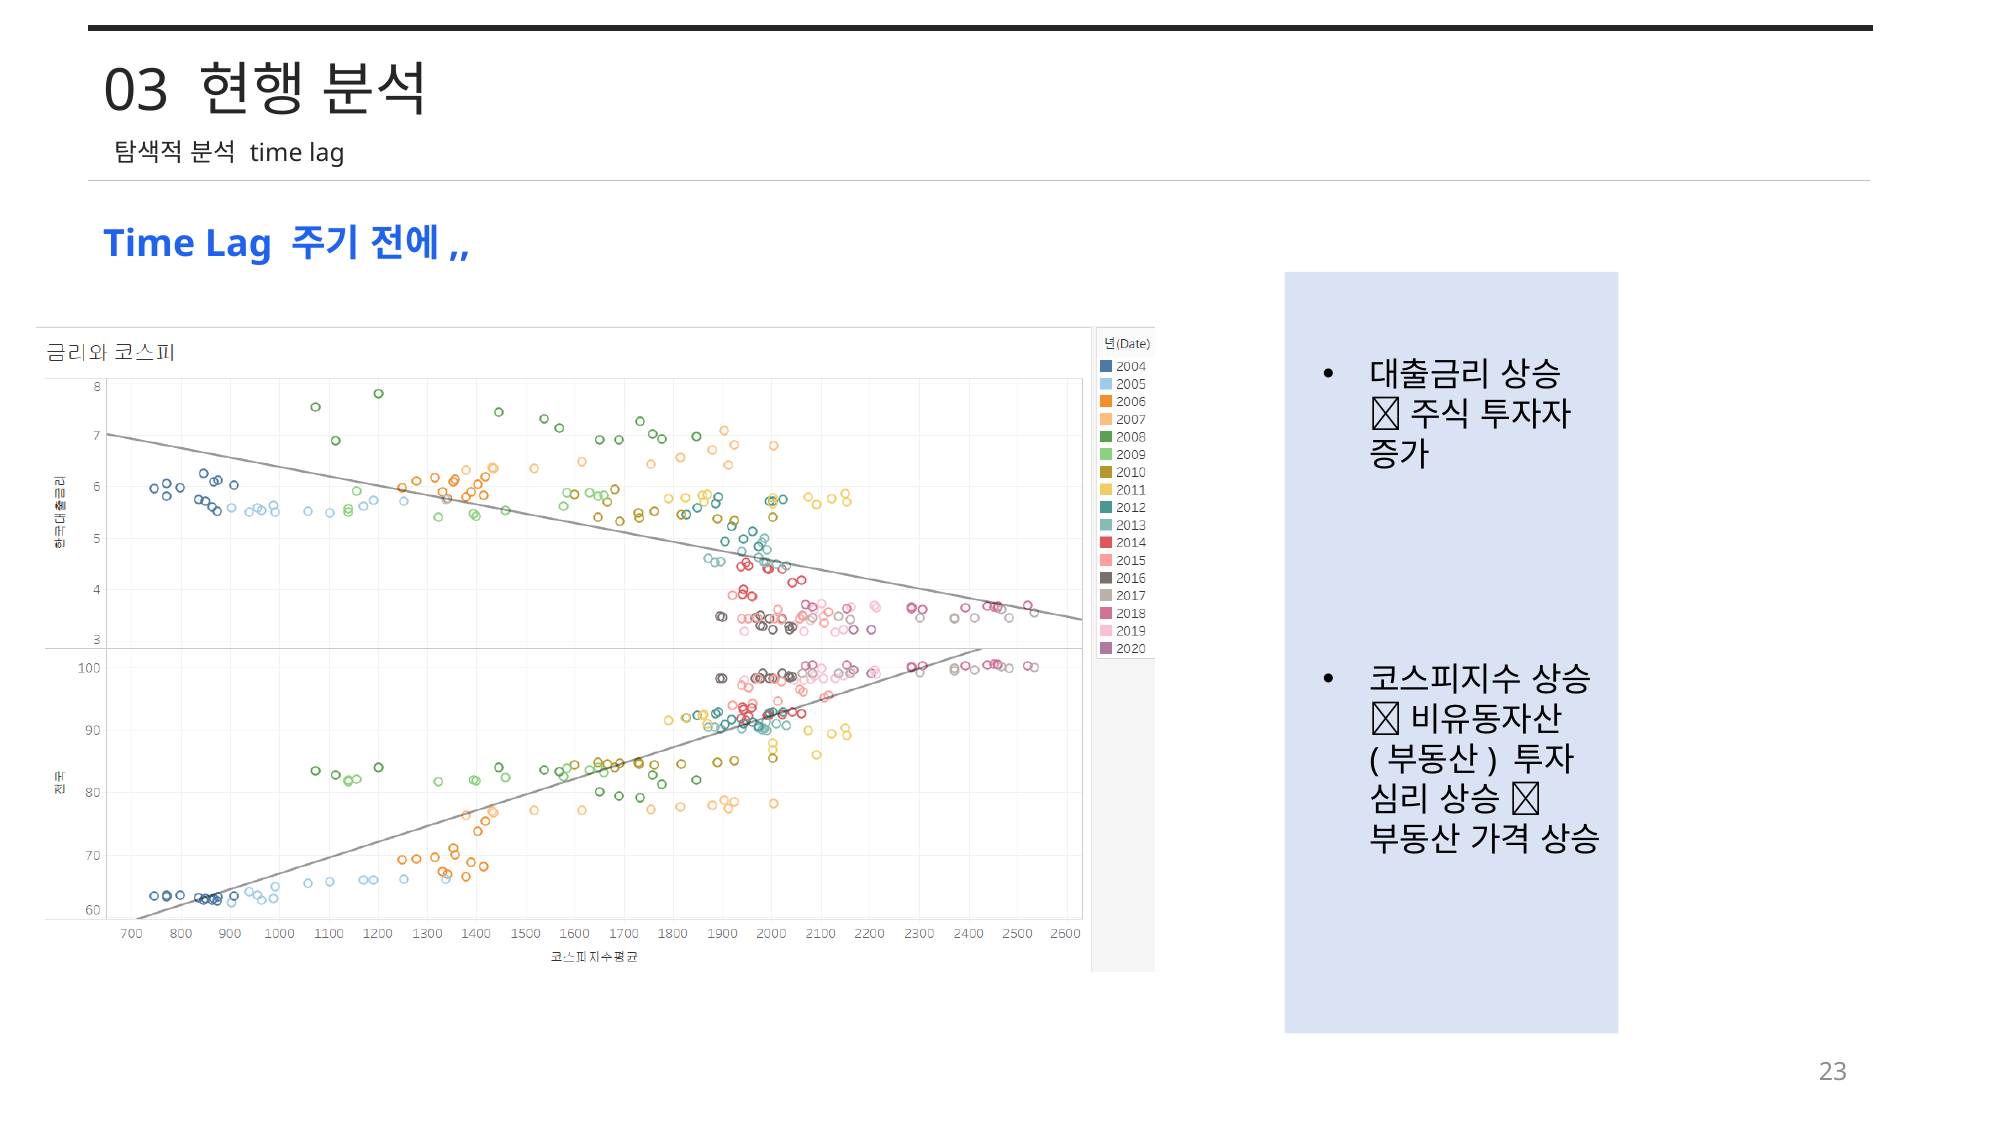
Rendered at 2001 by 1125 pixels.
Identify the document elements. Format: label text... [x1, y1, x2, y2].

slide_number 23 [1412, 1042, 1863, 1103]
picture [36, 326, 1155, 972]
text_box 대출금리 상승  주식 투자자 증가 [1307, 346, 1619, 481]
text_box 03 현행 분석 [88, 45, 1223, 130]
text_box [1284, 271, 1619, 1034]
text_box 탐색적 분석 time lag [100, 125, 762, 174]
text_box Time Lag 주기 전에,, [88, 211, 1103, 271]
text_box 코스피지수 상승  비유동자산(부동산) 투자 심리 상승  부동산 가격 상승 [1307, 650, 1619, 866]
